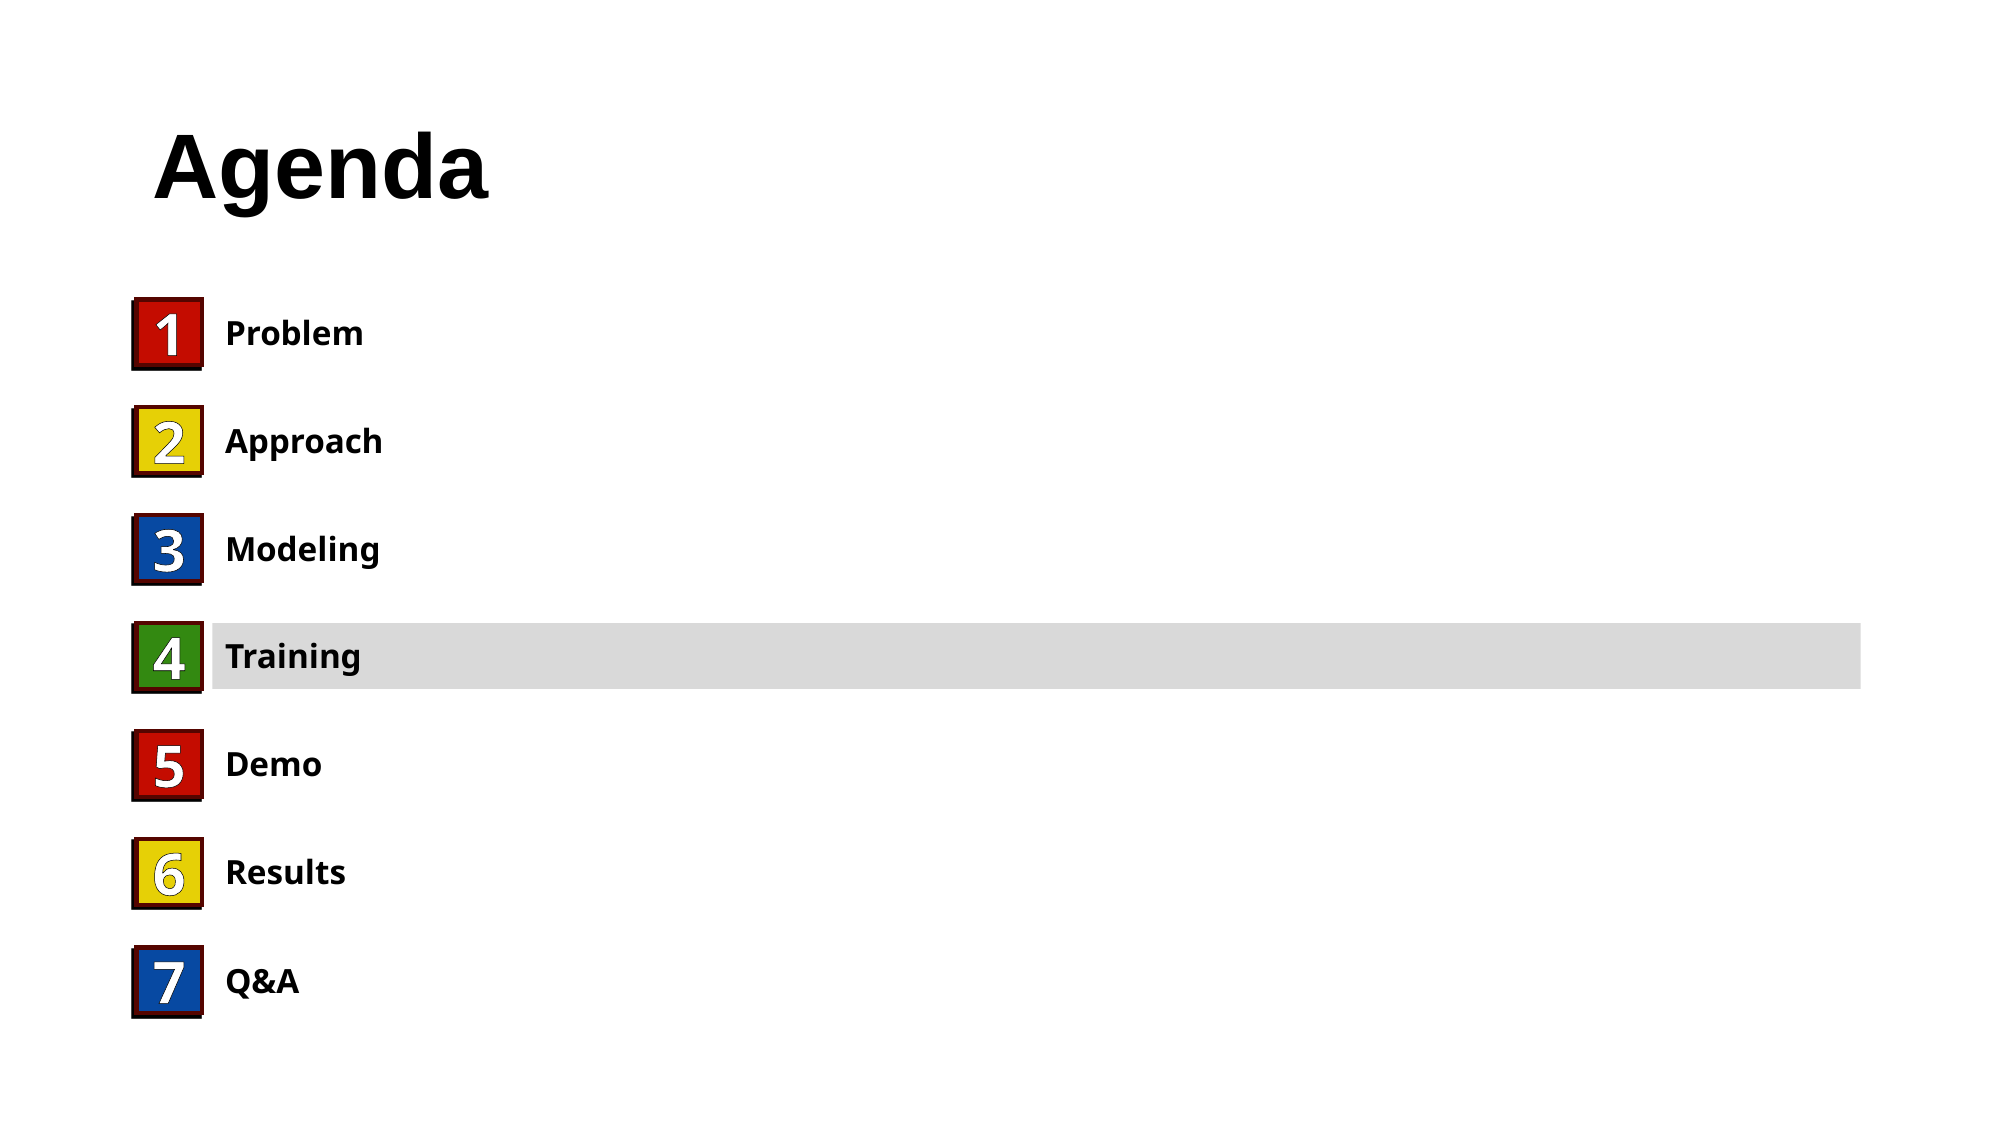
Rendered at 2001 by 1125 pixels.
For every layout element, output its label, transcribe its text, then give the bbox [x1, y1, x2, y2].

text_box Modeling [211, 514, 375, 582]
text_box 2 [135, 406, 204, 474]
text_box Problem [211, 298, 375, 367]
text_box 1 [135, 298, 204, 367]
text_box [375, 622, 1862, 690]
text_box Q&A [211, 946, 375, 1015]
text_box Training [211, 622, 375, 690]
text_box 5 [135, 730, 204, 798]
text_box Demo [211, 730, 375, 798]
text_box Results [211, 837, 375, 906]
text_box Approach [211, 406, 375, 474]
title Agenda [137, 59, 1863, 278]
text_box 7 [135, 946, 204, 1015]
text_box 3 [135, 514, 204, 582]
text_box 6 [135, 837, 204, 906]
text_box 4 [135, 622, 204, 690]
